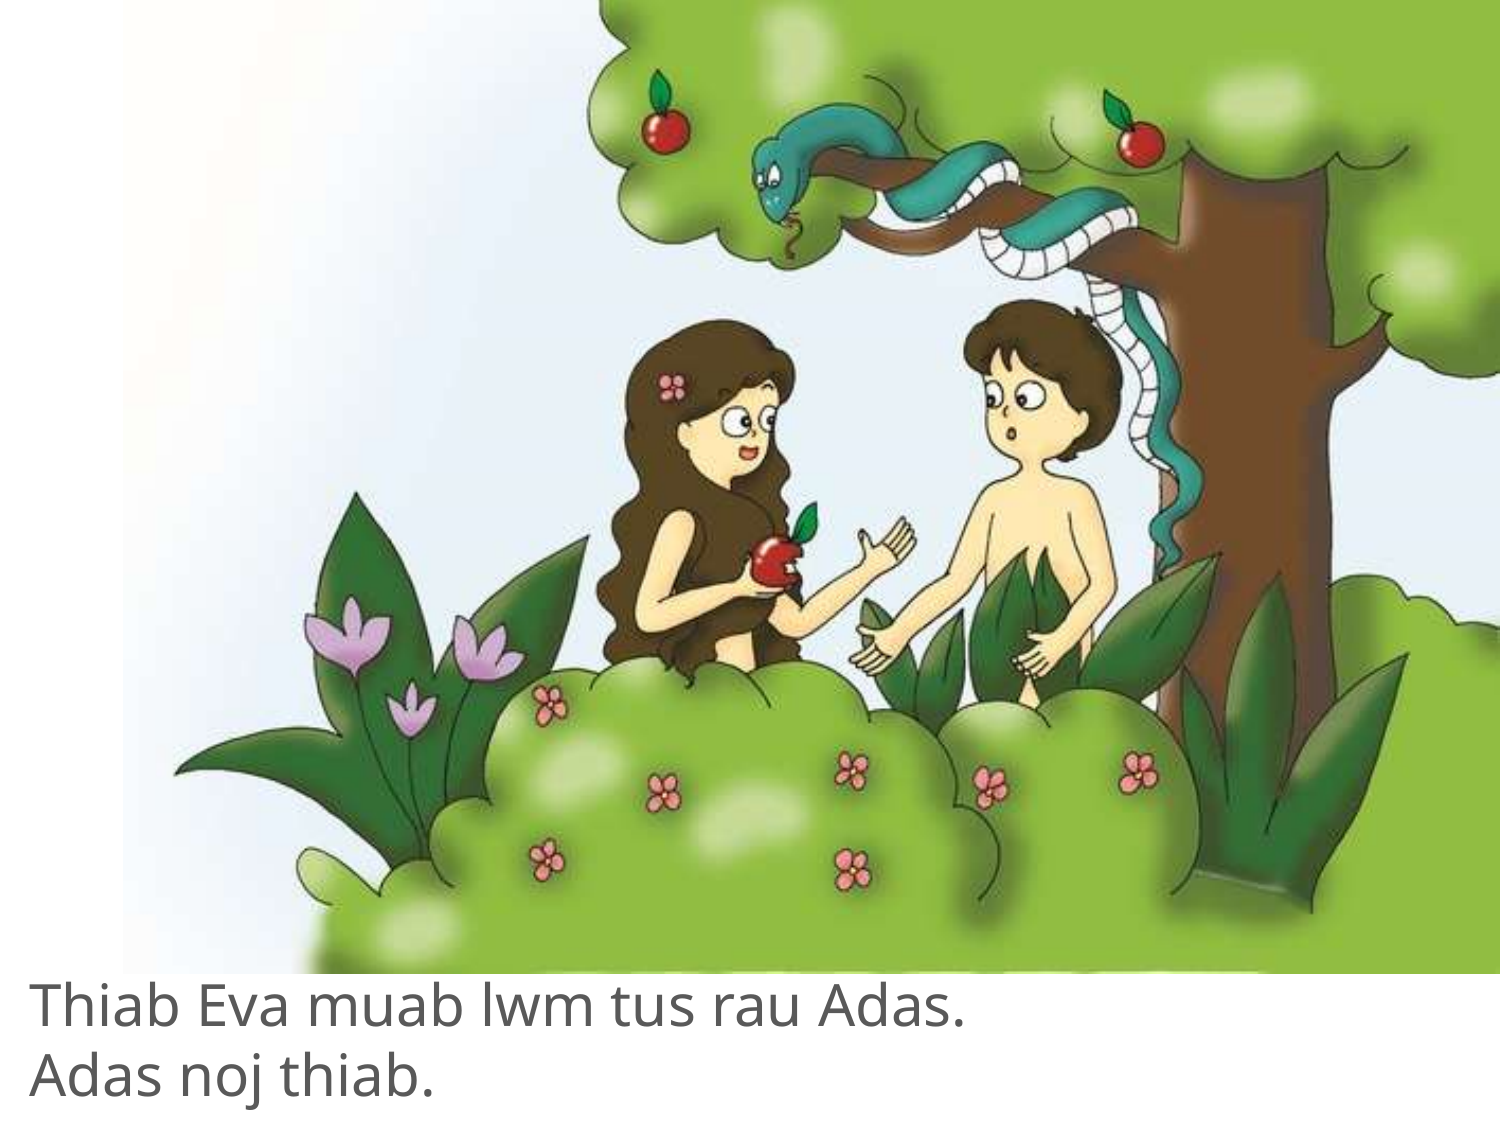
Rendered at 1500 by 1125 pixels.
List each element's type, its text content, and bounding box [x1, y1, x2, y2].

text_box Thiab Eva muab lwm tus rau Adas. Adas noj thiab. [14, 961, 1500, 1116]
picture [122, 0, 1500, 974]
